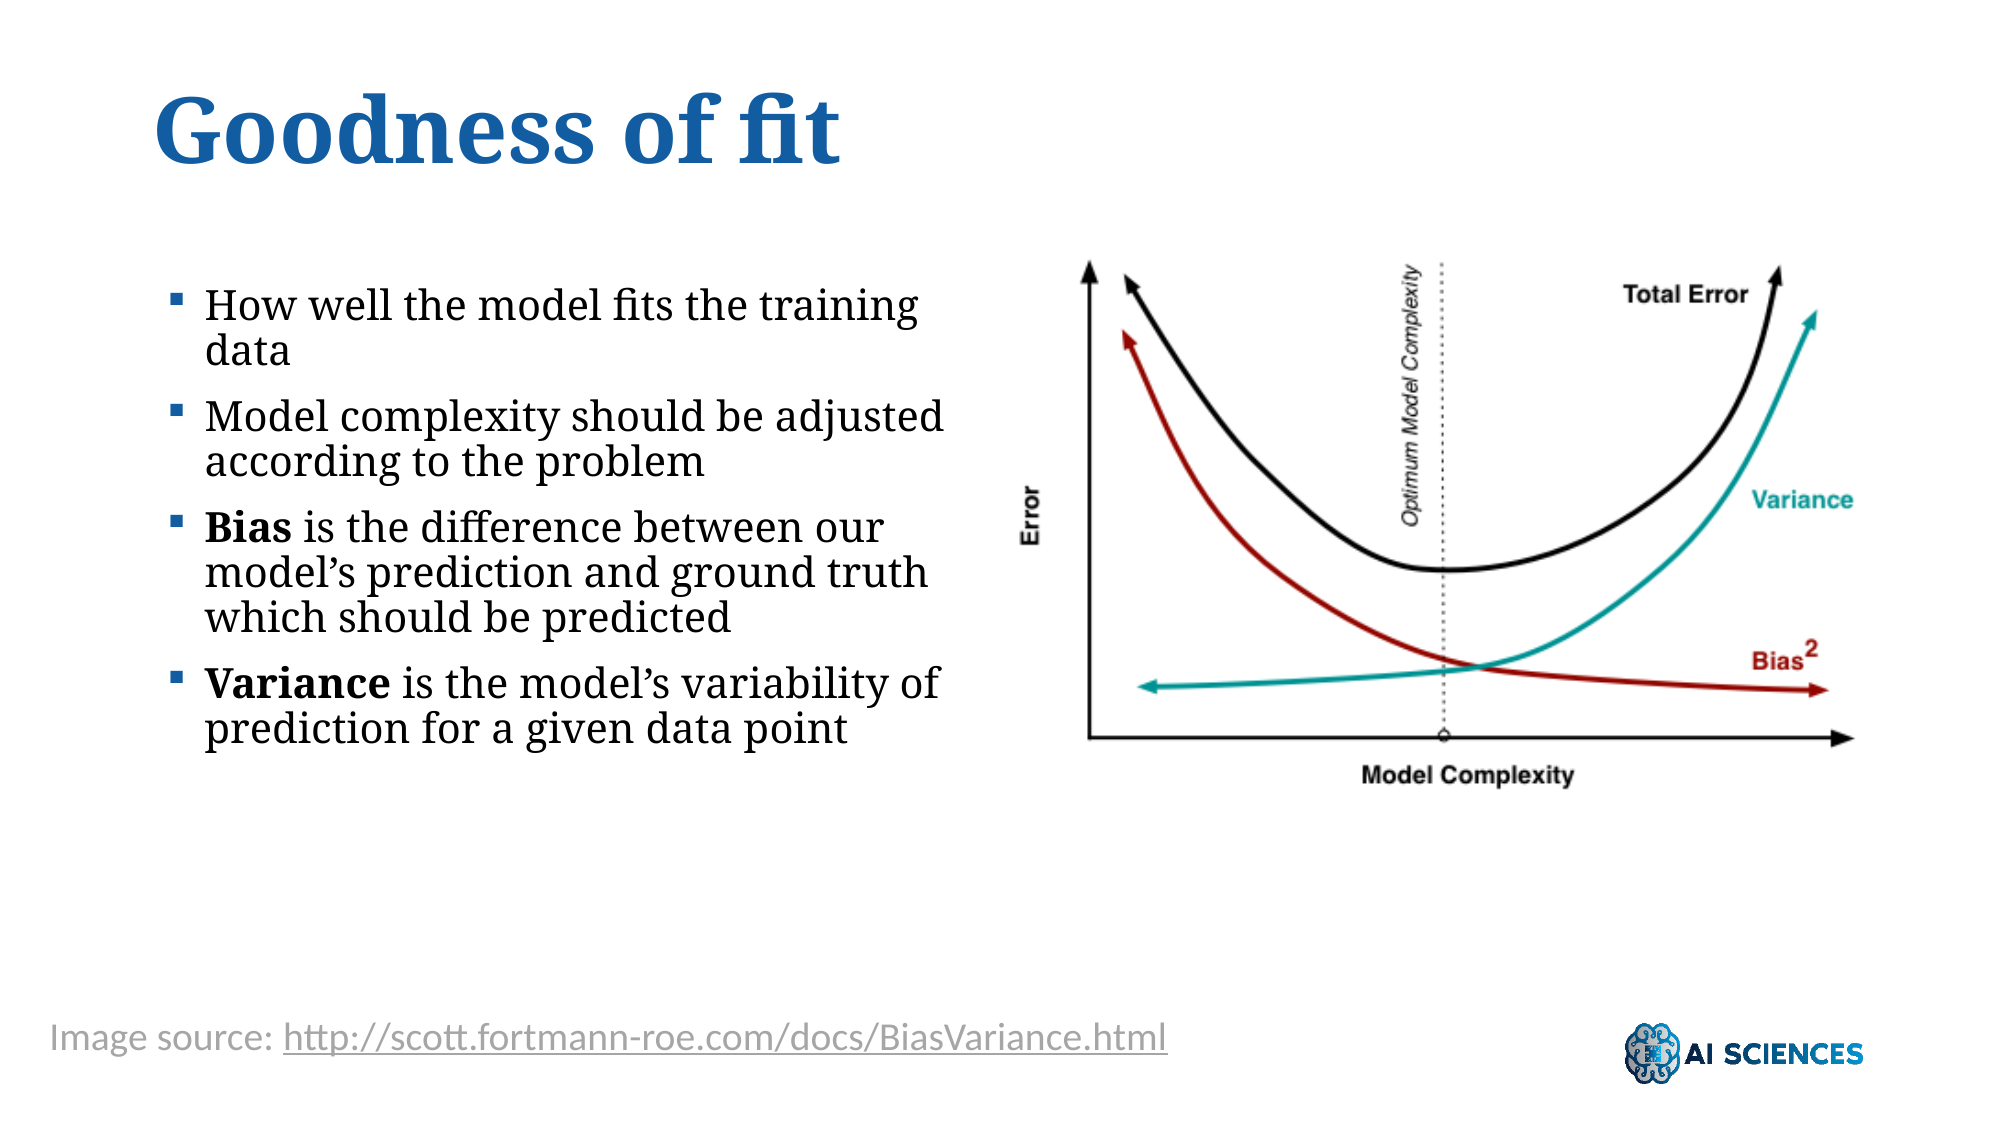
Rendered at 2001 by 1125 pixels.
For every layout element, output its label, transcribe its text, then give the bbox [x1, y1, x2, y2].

picture [1669, 1060, 1676, 1070]
title Goodness of fit [137, 59, 1863, 278]
list How well the model fits the training data Model complexity should be adjusted according to the problem Bias is the difference between our model’s prediction and ground truth which should be predicted Variance is the model’s variability of prediction for a given data point [152, 277, 999, 949]
picture [998, 237, 1901, 804]
text_box Image source: http://scott.fortmann-roe.com/docs/BiasVariance.html [34, 1008, 1270, 1102]
picture [1657, 1027, 1667, 1038]
picture [1854, 1048, 1863, 1053]
picture [1625, 1023, 1863, 1084]
